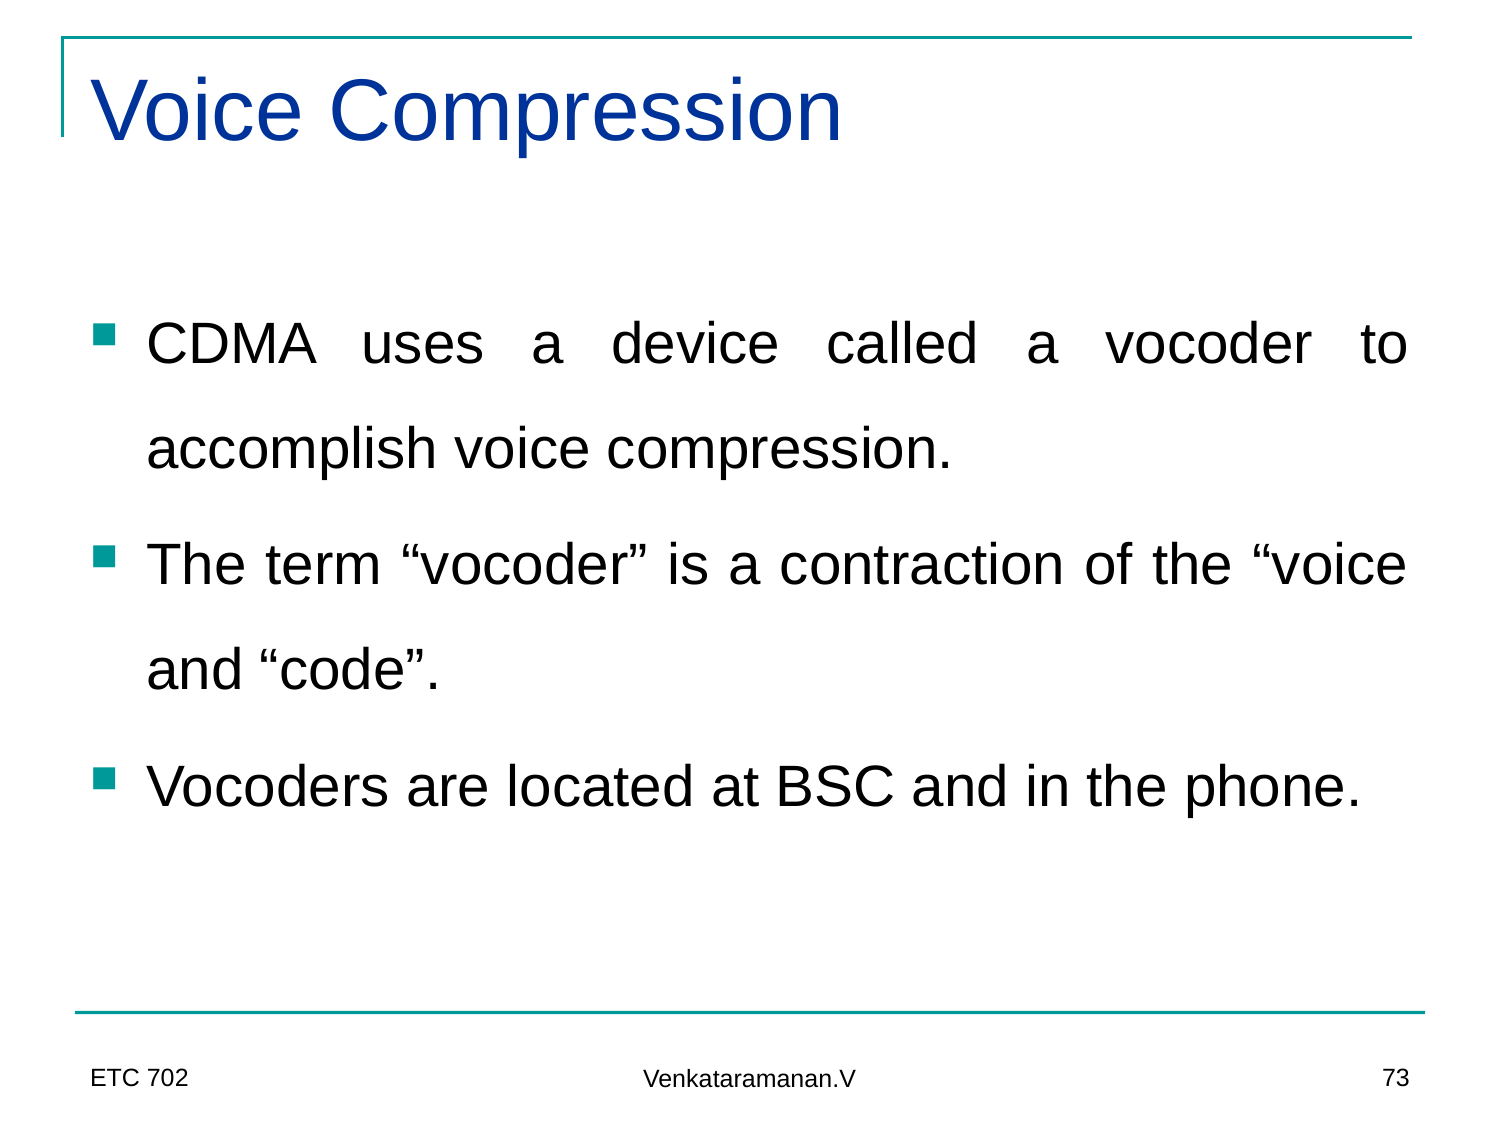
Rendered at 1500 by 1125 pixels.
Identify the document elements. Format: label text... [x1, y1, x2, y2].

slide_number ETC 702 [75, 1024, 425, 1100]
slide_number 73 [1074, 1024, 1425, 1100]
title Voice Compression [75, 45, 1425, 233]
list CDMA uses a device called a vocoder to accomplish voice compression. The term “vocoder” is a contraction of the “voice and “code”. Vocoders are located at BSC and in the phone. [75, 262, 1425, 1006]
footer Venkataramanan.V [512, 1025, 988, 1100]
